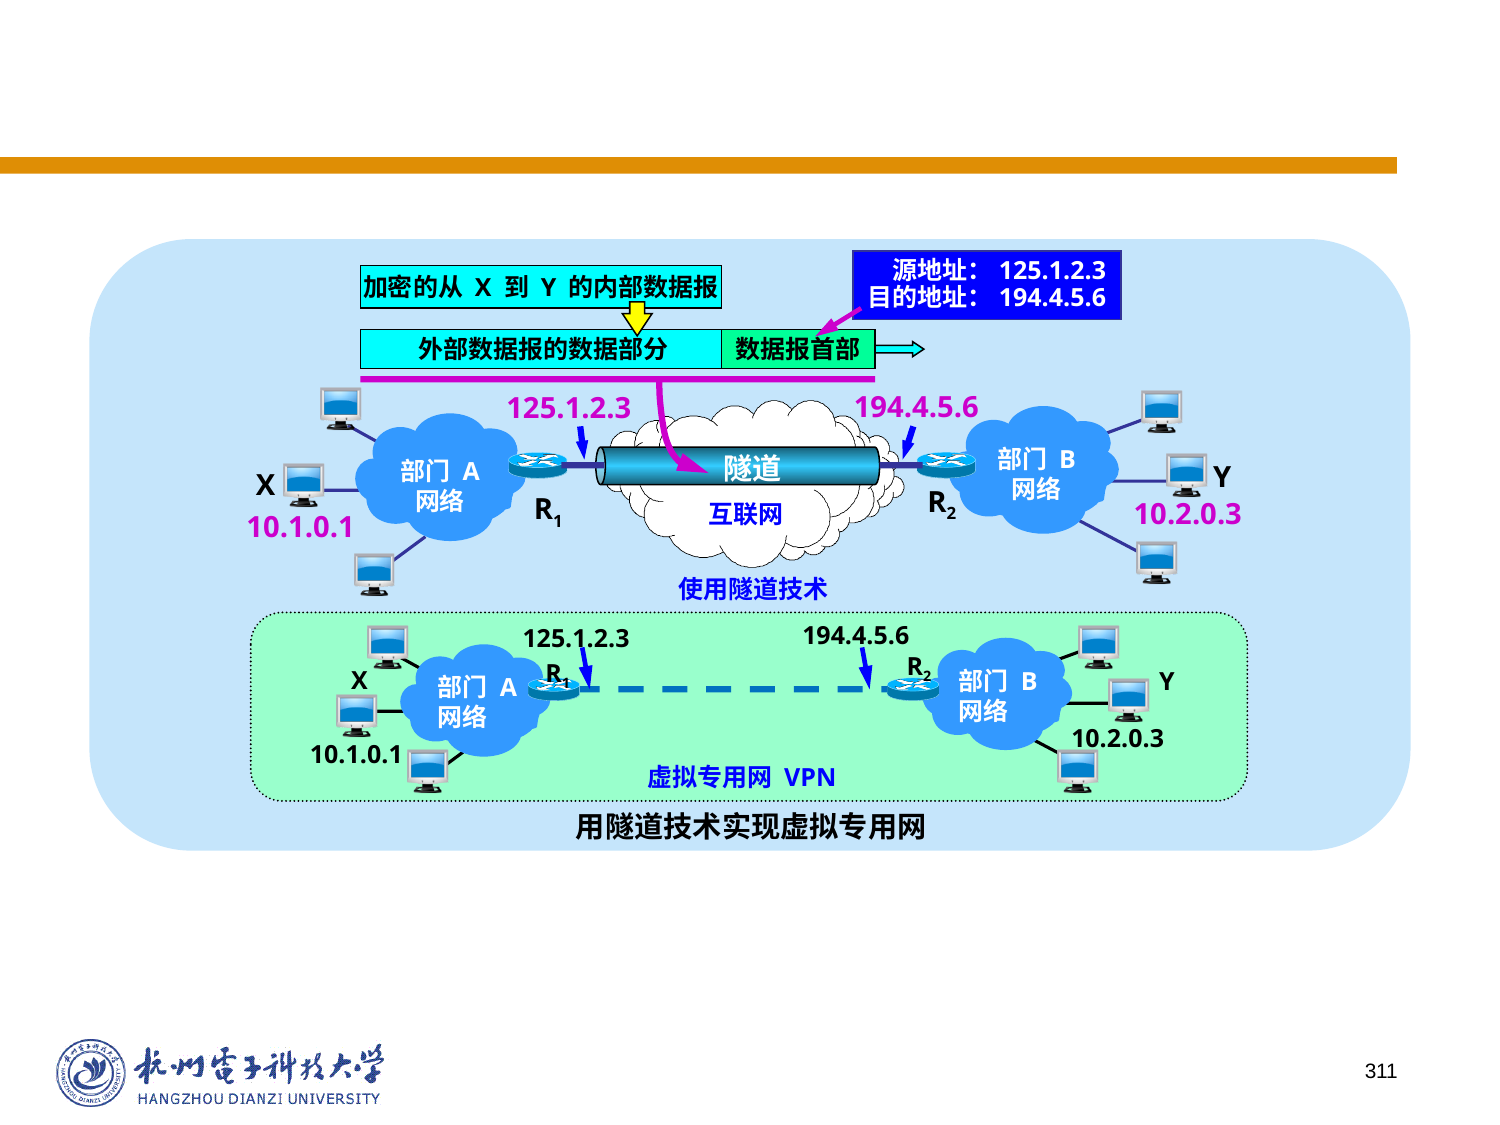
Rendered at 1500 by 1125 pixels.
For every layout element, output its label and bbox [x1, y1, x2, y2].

picture [540, 474, 568, 479]
picture [508, 474, 535, 479]
picture [916, 474, 976, 479]
text_box [88, 238, 1412, 852]
picture [55, 1025, 407, 1125]
